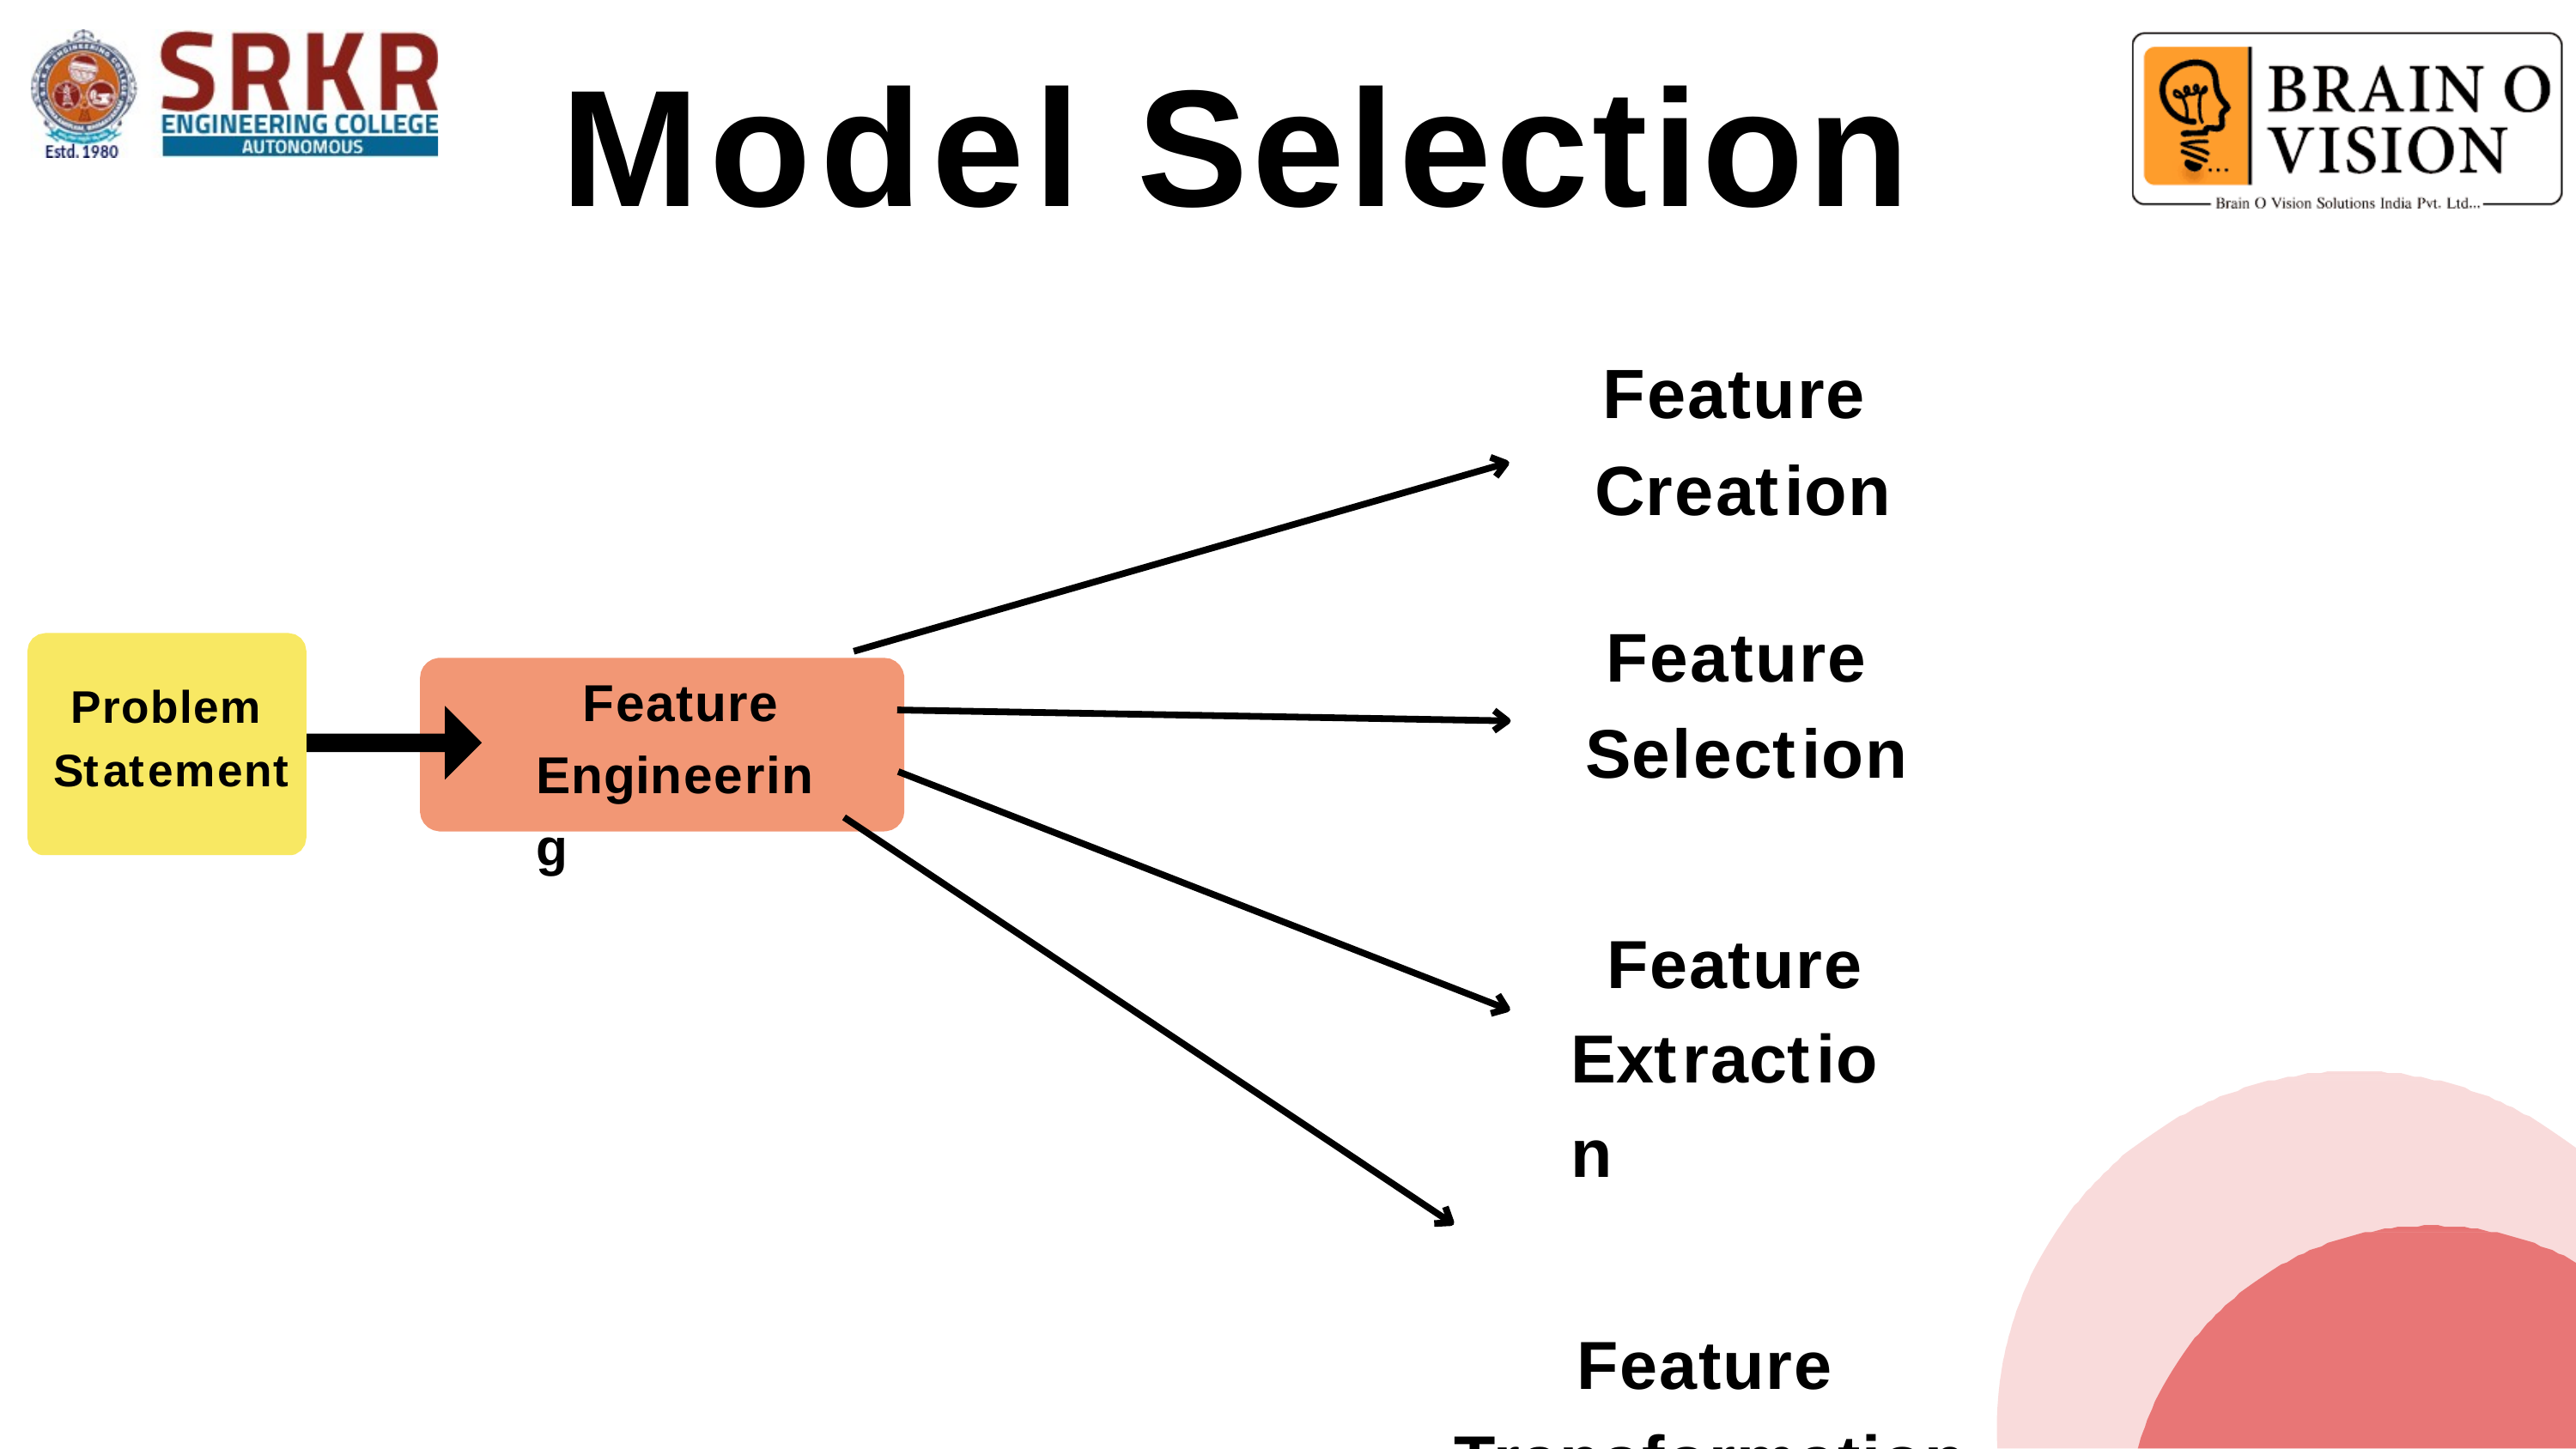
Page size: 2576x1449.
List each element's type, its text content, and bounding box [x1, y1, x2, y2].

text_box [30, 29, 439, 158]
text_box Feature Creation [1593, 333, 1894, 530]
title Model Selection [559, 38, 1918, 282]
text_box [2131, 32, 2564, 209]
text_box Feature Selection [1583, 598, 1909, 792]
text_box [306, 453, 1511, 1228]
text_box [27, 633, 301, 856]
text_box Problem Statement [52, 667, 294, 797]
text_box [1996, 1070, 2576, 1449]
text_box Feature Extraction Feature Transformation [1452, 905, 1976, 1449]
